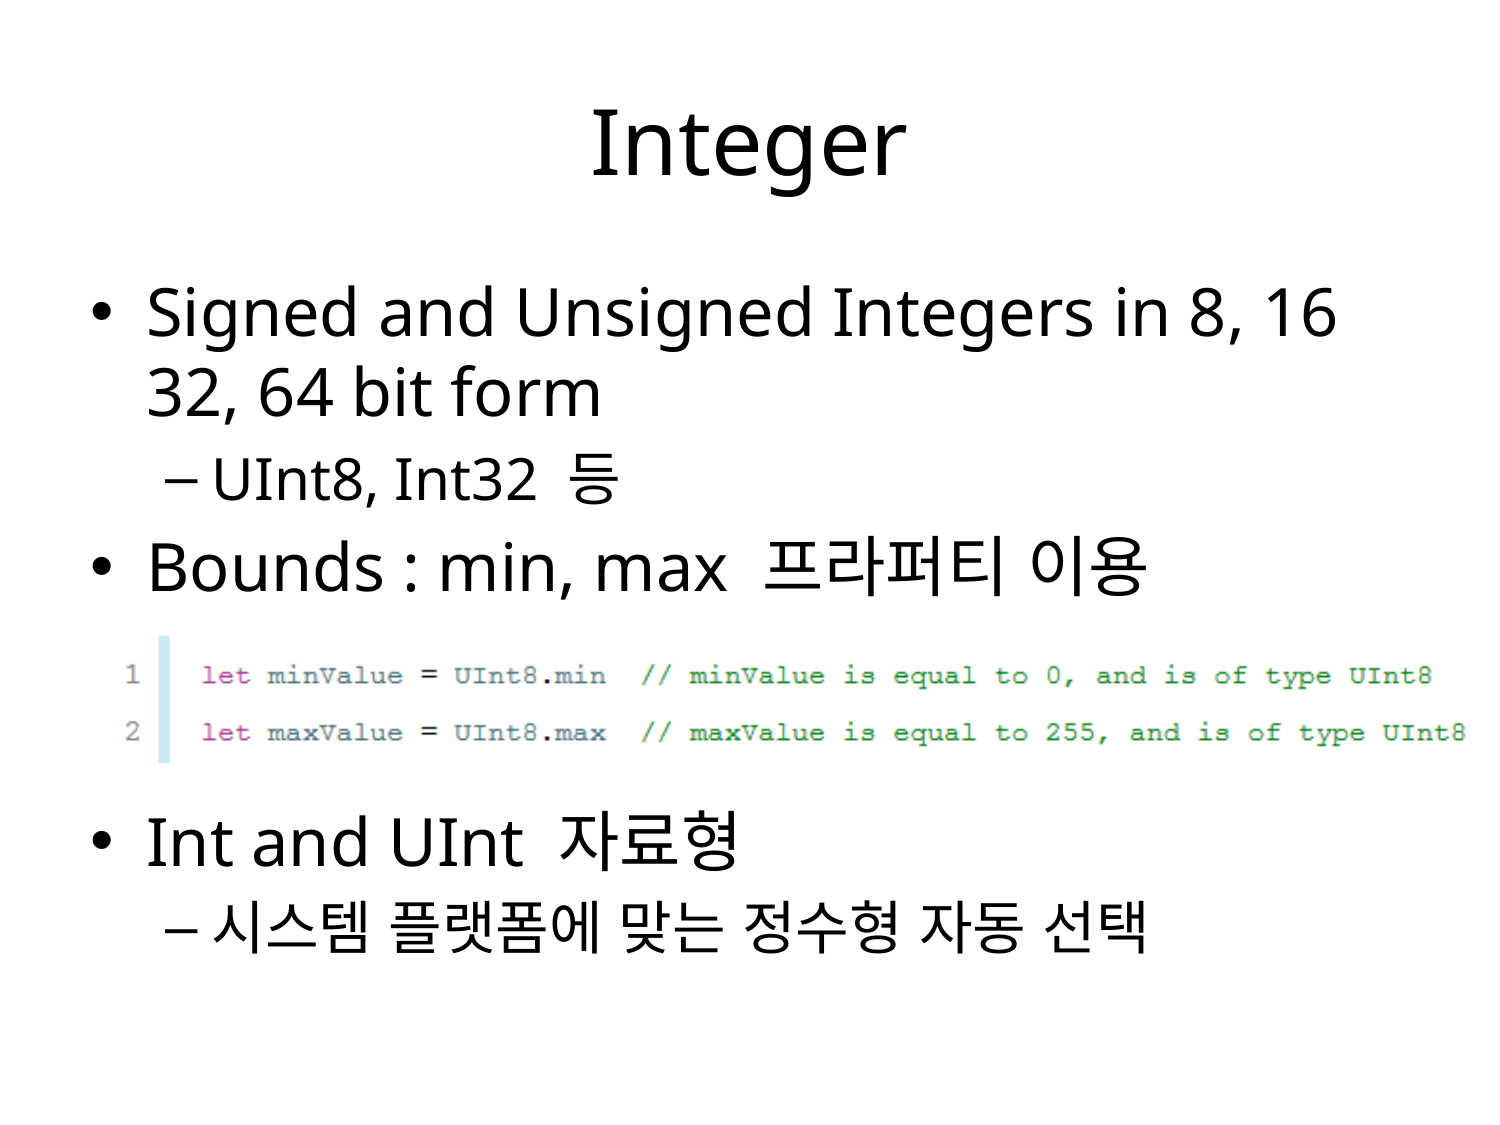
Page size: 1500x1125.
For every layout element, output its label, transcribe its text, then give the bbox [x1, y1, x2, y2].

picture [100, 621, 1477, 776]
title Integer [75, 45, 1425, 233]
list Signed and Unsigned Integers in 8, 16 32, 64 bit form UInt8, Int32 등 Bounds : min, max 프라퍼티 이용 Int and UInt 자료형 시스템 플랫폼에 맞는 정수형 자동 선택 [75, 262, 1425, 1005]
